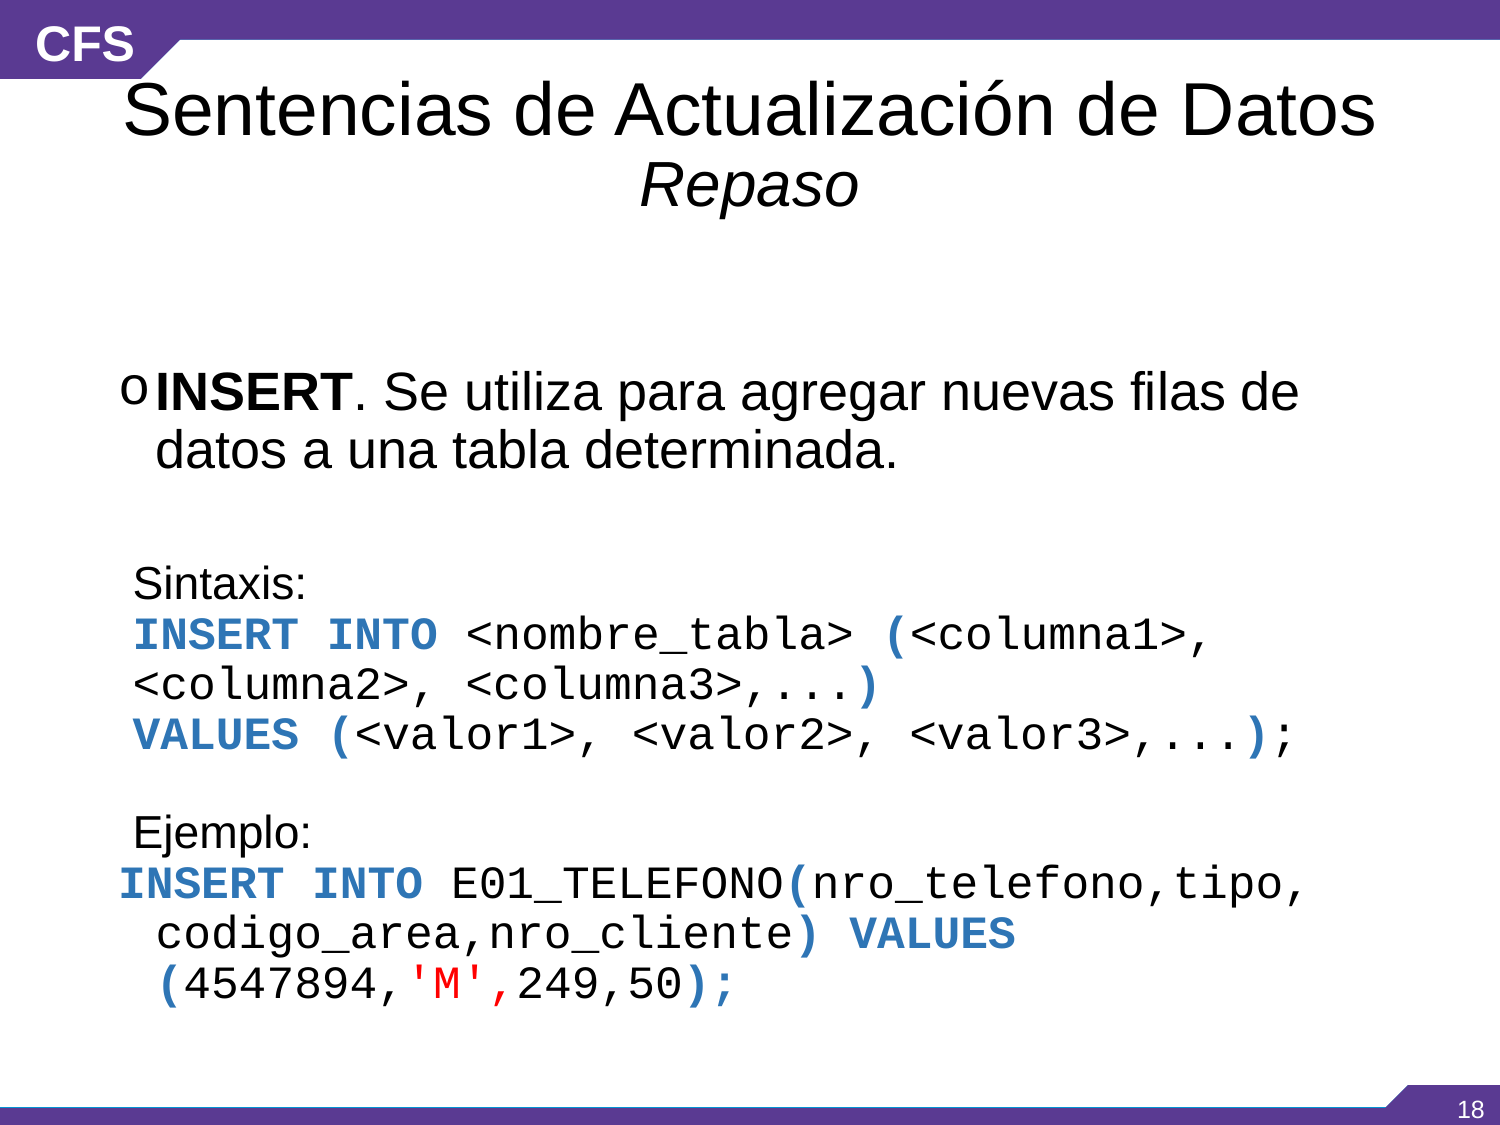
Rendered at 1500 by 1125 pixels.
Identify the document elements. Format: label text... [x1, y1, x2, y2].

list INSERT. Se utiliza para agregar nuevas filas de datos a una tabla determinada. Sintaxis: INSERT INTO <nombre_tabla> (<columna1>, <columna2>, <columna3>,...) VALUES (<valor1>, <valor2>, <valor3>,...); Ejemplo: INSERT INTO E01_TELEFONO(nro_telefono,tipo, codigo_area,nro_cliente) VALUES (4547894,'M',249,50); [103, 354, 1397, 1069]
title Sentencias de Actualización de Datos Repaso [103, 45, 1397, 246]
slide_number ‹#› [1408, 1078, 1500, 1125]
